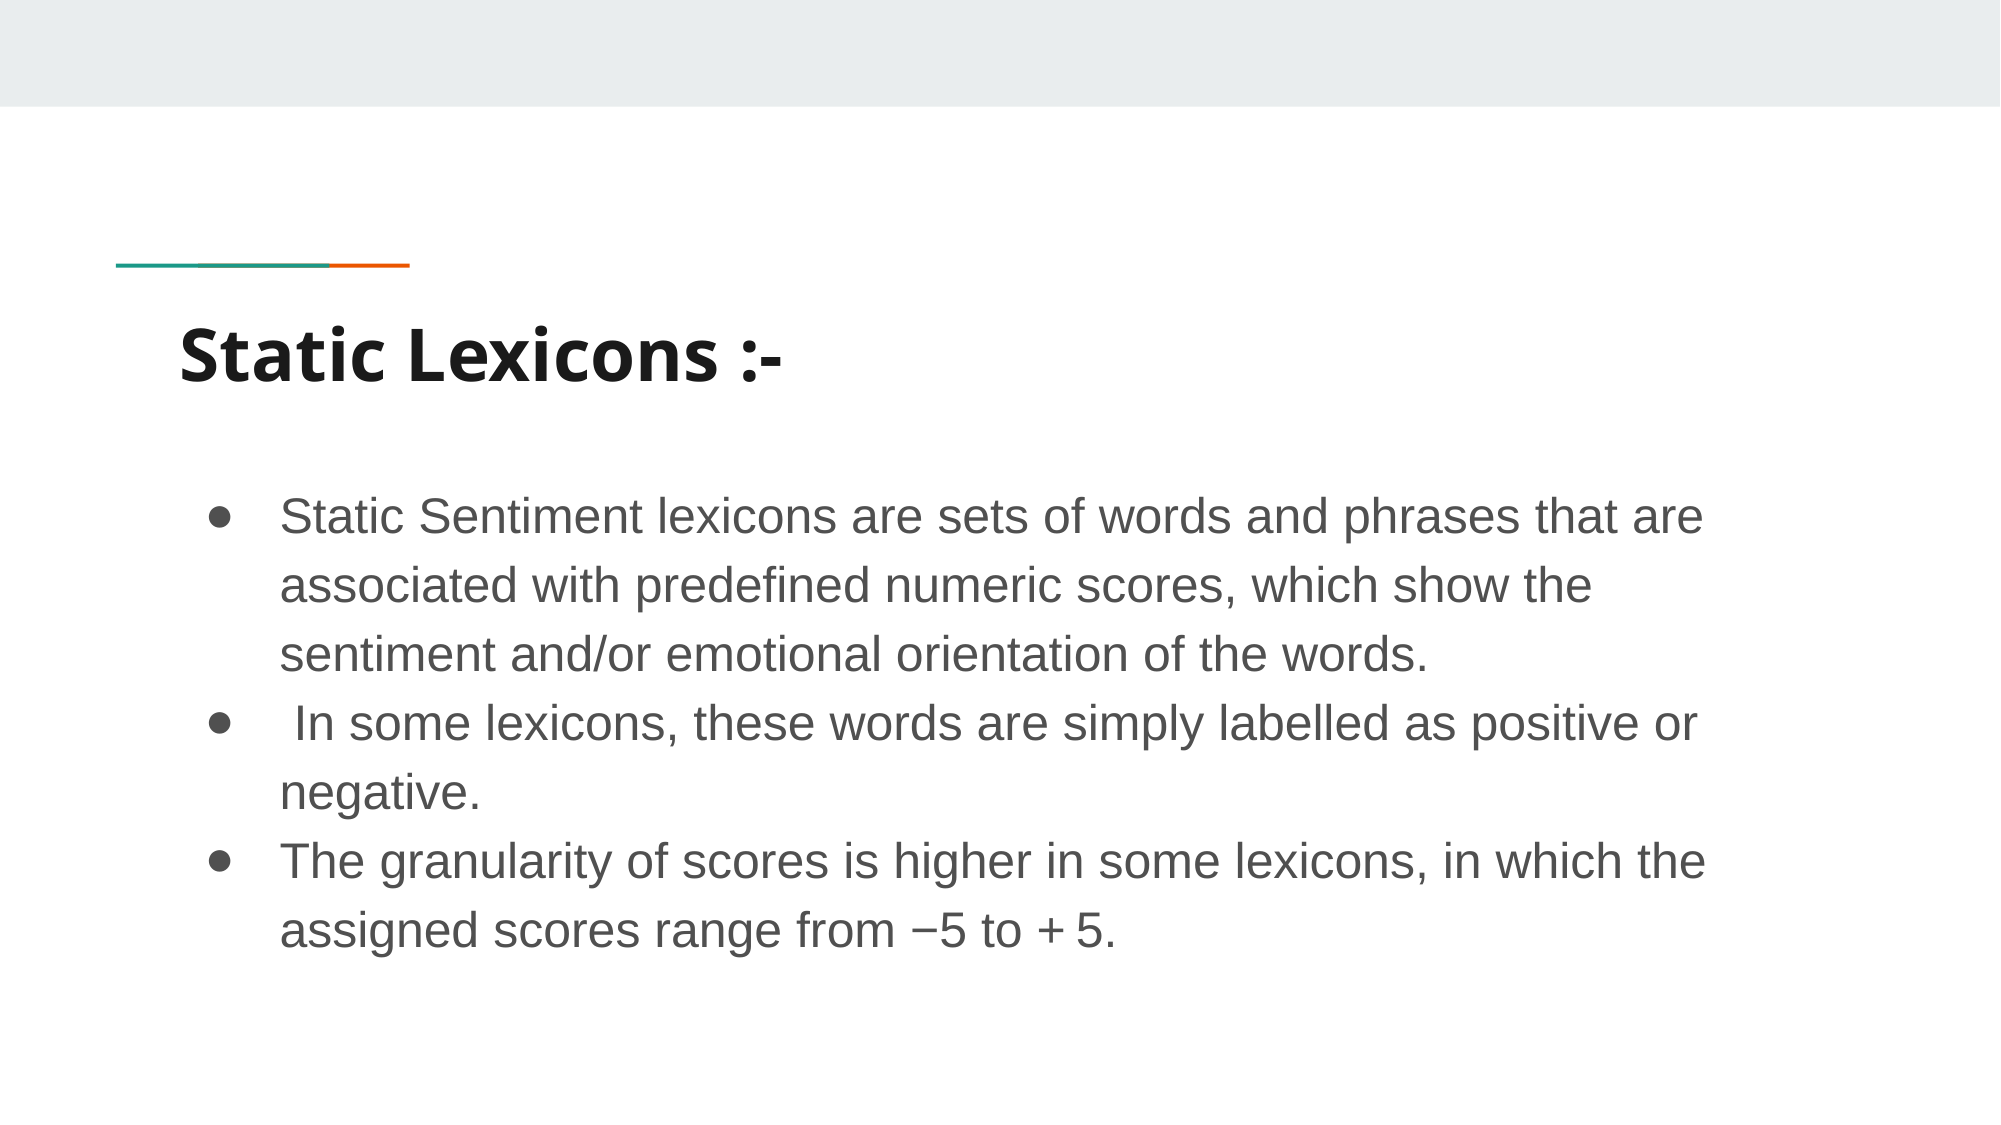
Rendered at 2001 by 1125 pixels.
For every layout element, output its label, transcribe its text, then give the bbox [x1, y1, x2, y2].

title Static Lexicons :- [159, 288, 1842, 406]
list Static Sentiment lexicons are sets of words and phrases that are associated with predefined numeric scores, which show the sentiment and/or emotional orientation of the words. In some lexicons, these words are simply labelled as positive or negative. The granularity of scores is higher in some lexicons, in which the assigned scores range from −5 to + 5. [159, 454, 1842, 950]
